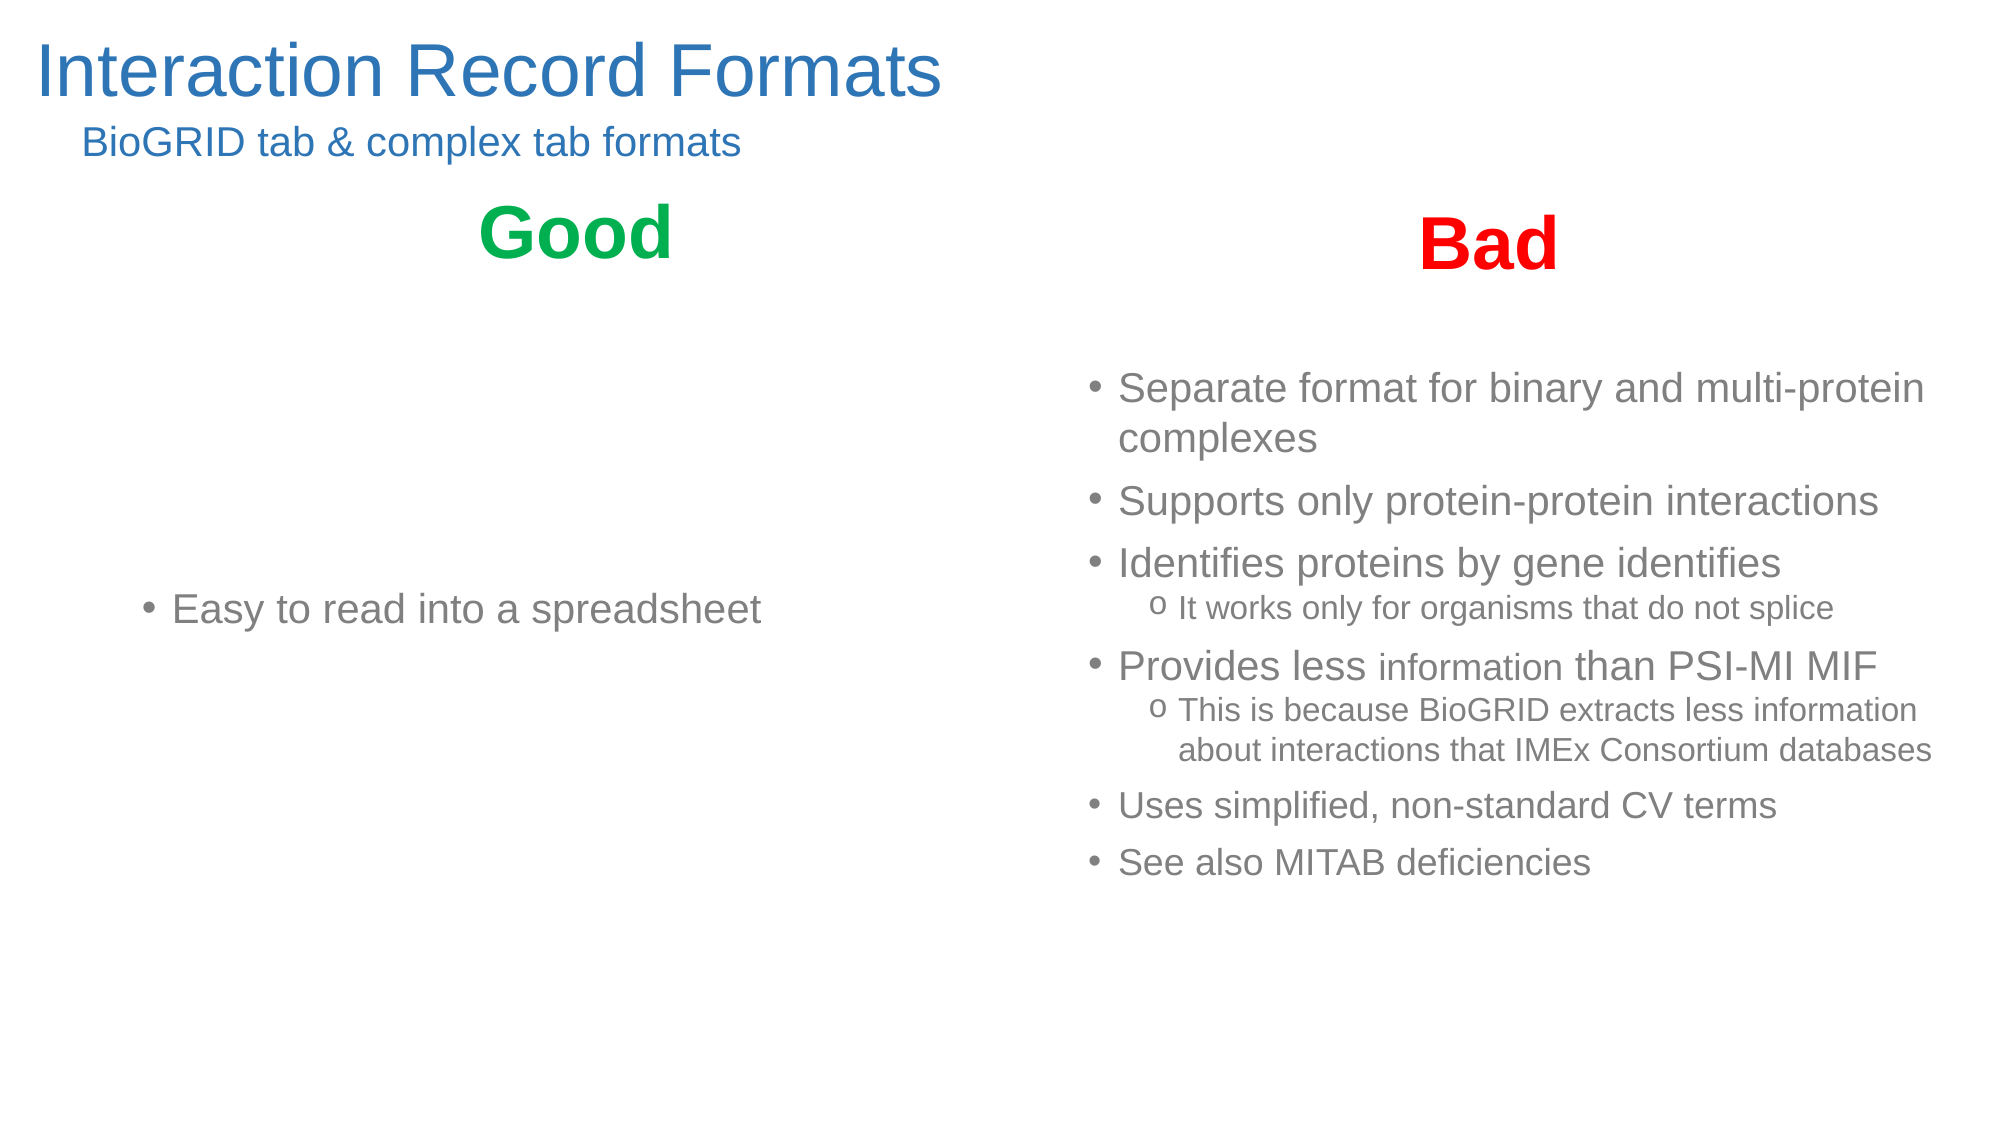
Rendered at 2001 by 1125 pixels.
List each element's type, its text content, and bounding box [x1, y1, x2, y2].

text_box Interaction Record Formats [20, 13, 959, 119]
text_box Separate format for binary and multi-protein complexes Supports only protein-protein interactions Identifies proteins by gene identifies It works only for organisms that do not splice Provides less information than PSI-MI MIF This is because BioGRID extracts less information about interactions that IMEx Consortium databases Uses simplified, non-standard CV terms See also MITAB deficiencies [1073, 353, 1963, 949]
text_box BioGRID tab & complex tab formats [47, 107, 966, 172]
text_box Bad [1403, 186, 1575, 292]
text_box Easy to read into a spreadsheet [127, 574, 970, 640]
text_box Good [464, 176, 711, 282]
